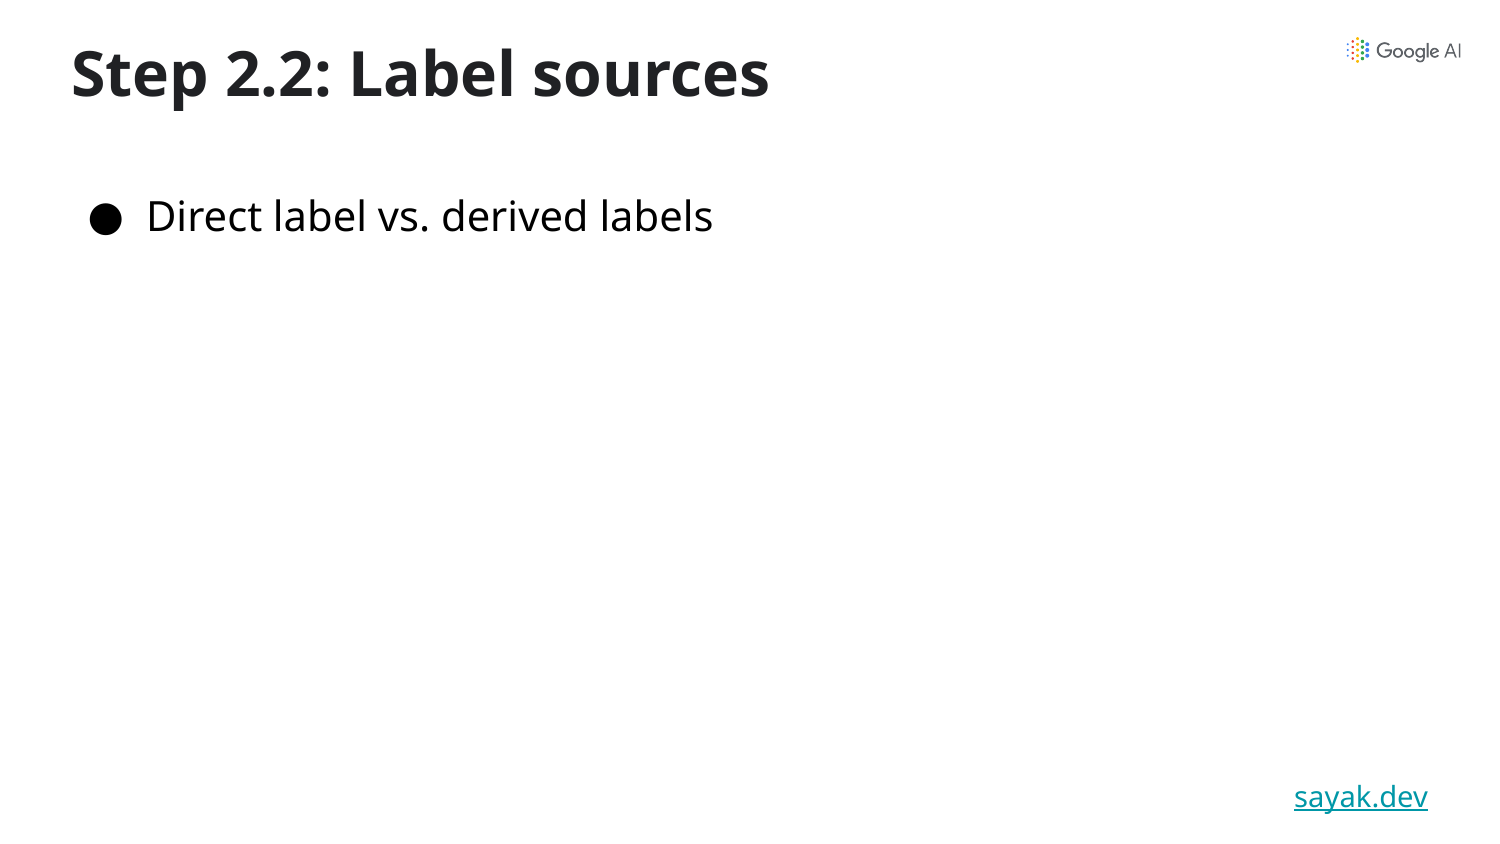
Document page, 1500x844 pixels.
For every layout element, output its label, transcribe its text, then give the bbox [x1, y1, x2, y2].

text_box sayak.dev [1279, 762, 1449, 820]
picture [1355, 31, 1476, 69]
subtitle Direct label vs. derived labels [56, 149, 1355, 735]
title Step 2.2: Label sources [56, 18, 1355, 100]
